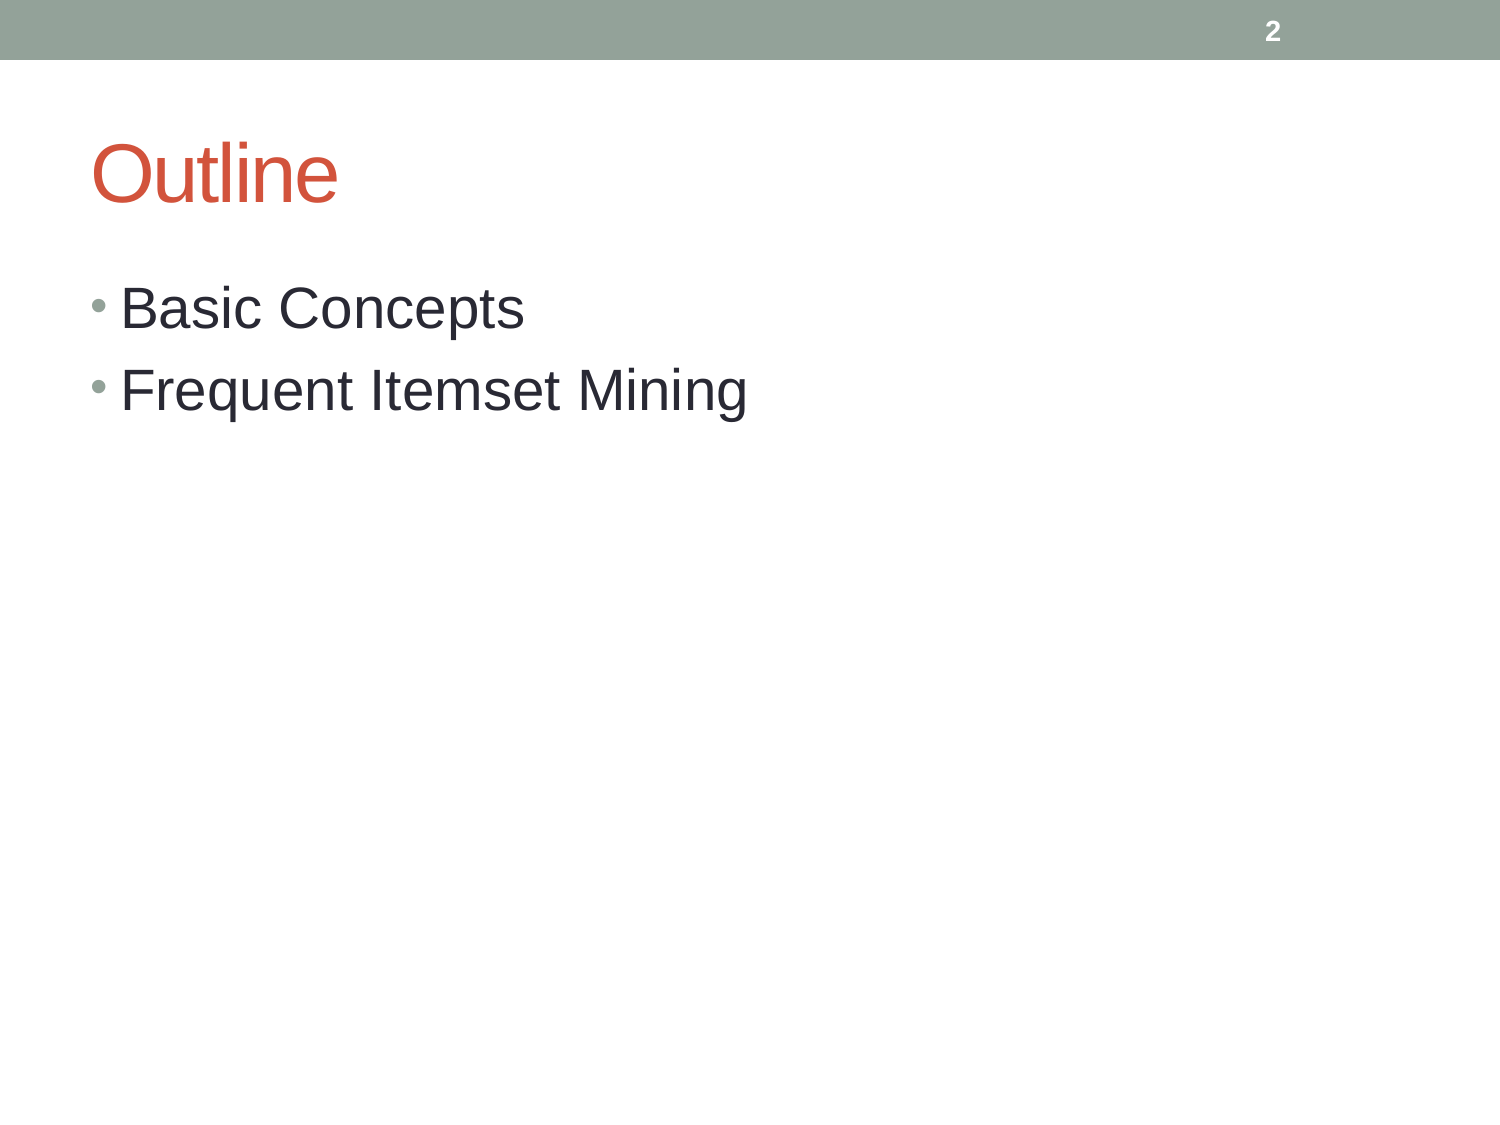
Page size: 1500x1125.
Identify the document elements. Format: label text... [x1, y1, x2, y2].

title Outline [75, 87, 1425, 250]
slide_number 2 [1250, 3, 1425, 57]
list Basic Concepts Frequent Itemset Mining [75, 262, 1425, 1063]
